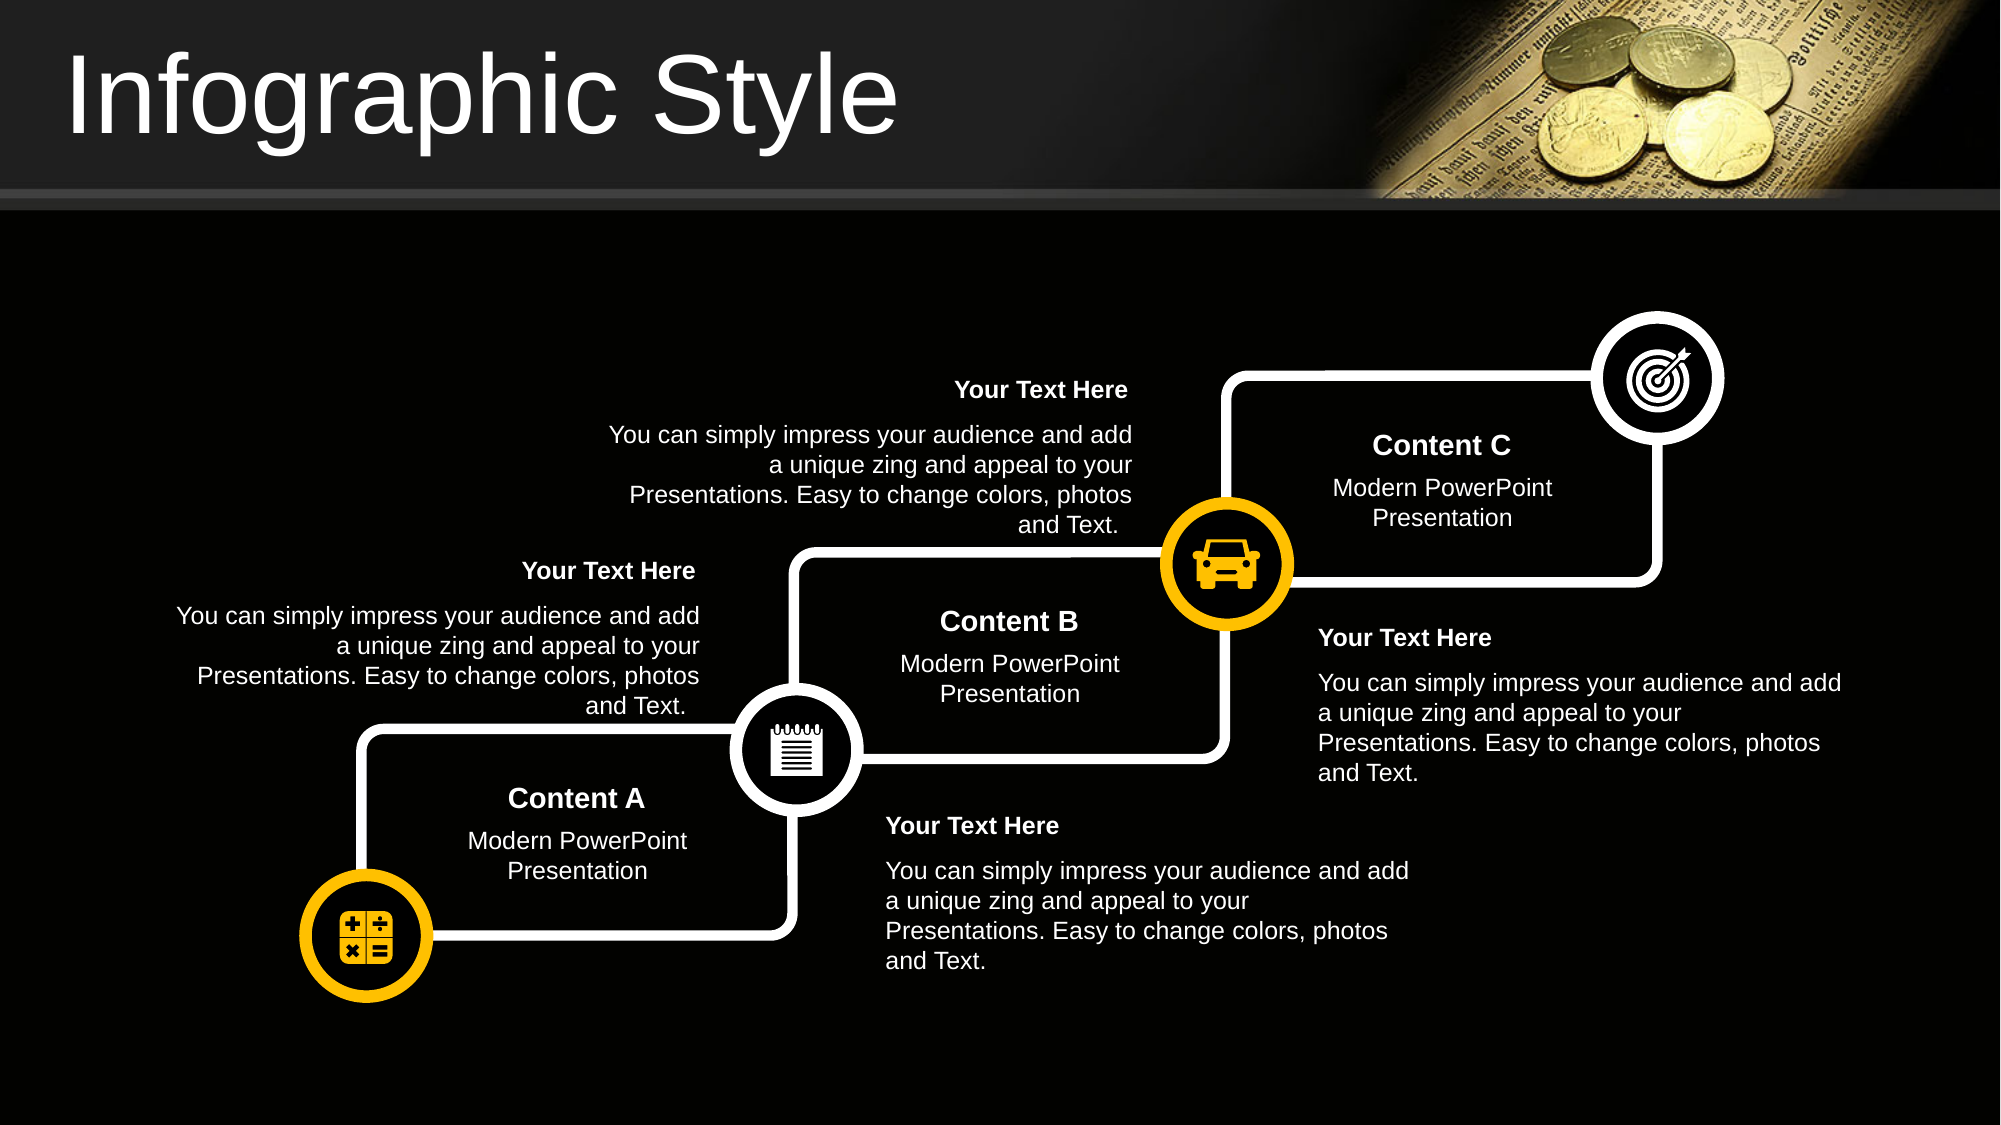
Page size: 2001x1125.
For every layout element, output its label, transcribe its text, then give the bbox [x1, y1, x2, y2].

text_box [870, 594, 1149, 717]
picture [0, 0, 2001, 1125]
text_box [360, 727, 794, 937]
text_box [1303, 418, 1581, 540]
text_box [1191, 538, 1262, 590]
text_box [734, 688, 859, 812]
text_box [1625, 344, 1694, 414]
text_box [1595, 316, 1720, 441]
text_box [338, 910, 394, 965]
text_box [592, 365, 1149, 518]
text_box [769, 722, 824, 777]
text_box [870, 801, 1426, 954]
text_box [160, 547, 716, 699]
text_box [304, 873, 429, 998]
text_box [1165, 502, 1289, 626]
list Infographic Style [48, 38, 1418, 157]
text_box [792, 551, 1226, 761]
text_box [1303, 614, 1859, 766]
text_box [1225, 374, 1659, 584]
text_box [438, 771, 716, 893]
